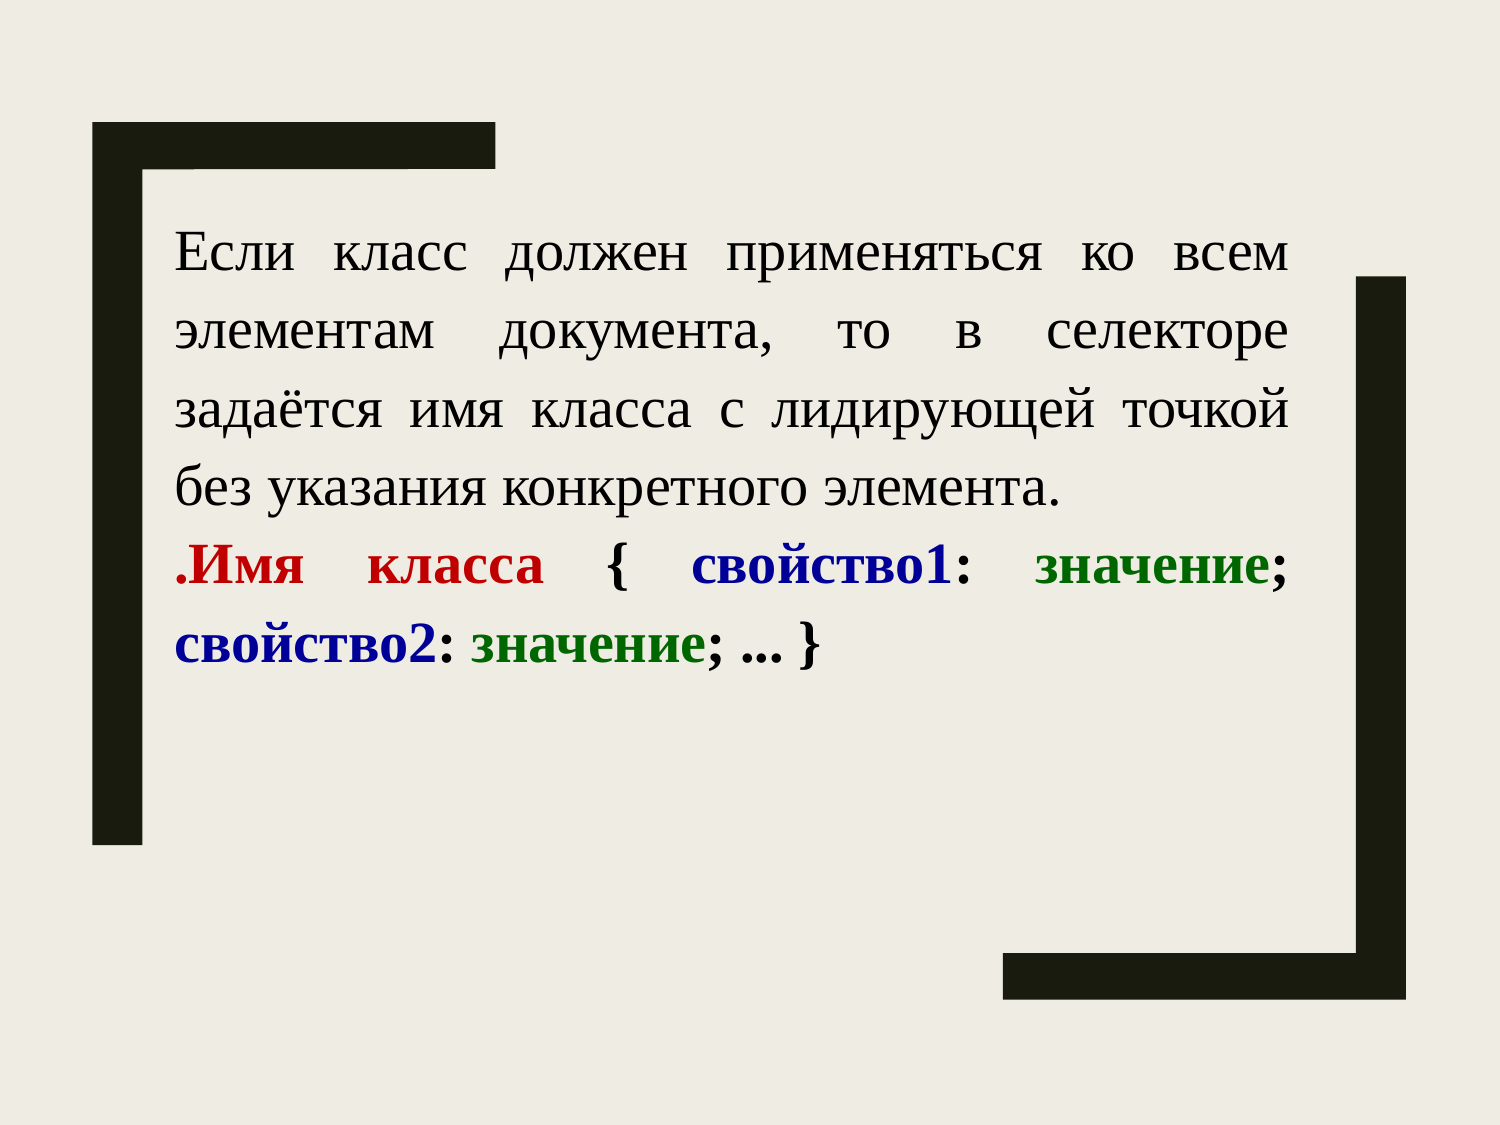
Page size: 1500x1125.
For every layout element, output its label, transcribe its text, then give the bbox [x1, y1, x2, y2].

subtitle Если класс должен применяться ко всем элементам документа, то в селекторе задаётся имя класса с лидирующей точкой без указания конкретного элемента. .Имя класса { свойство1: значение; свойство2: значение; ... } [159, 196, 1306, 864]
